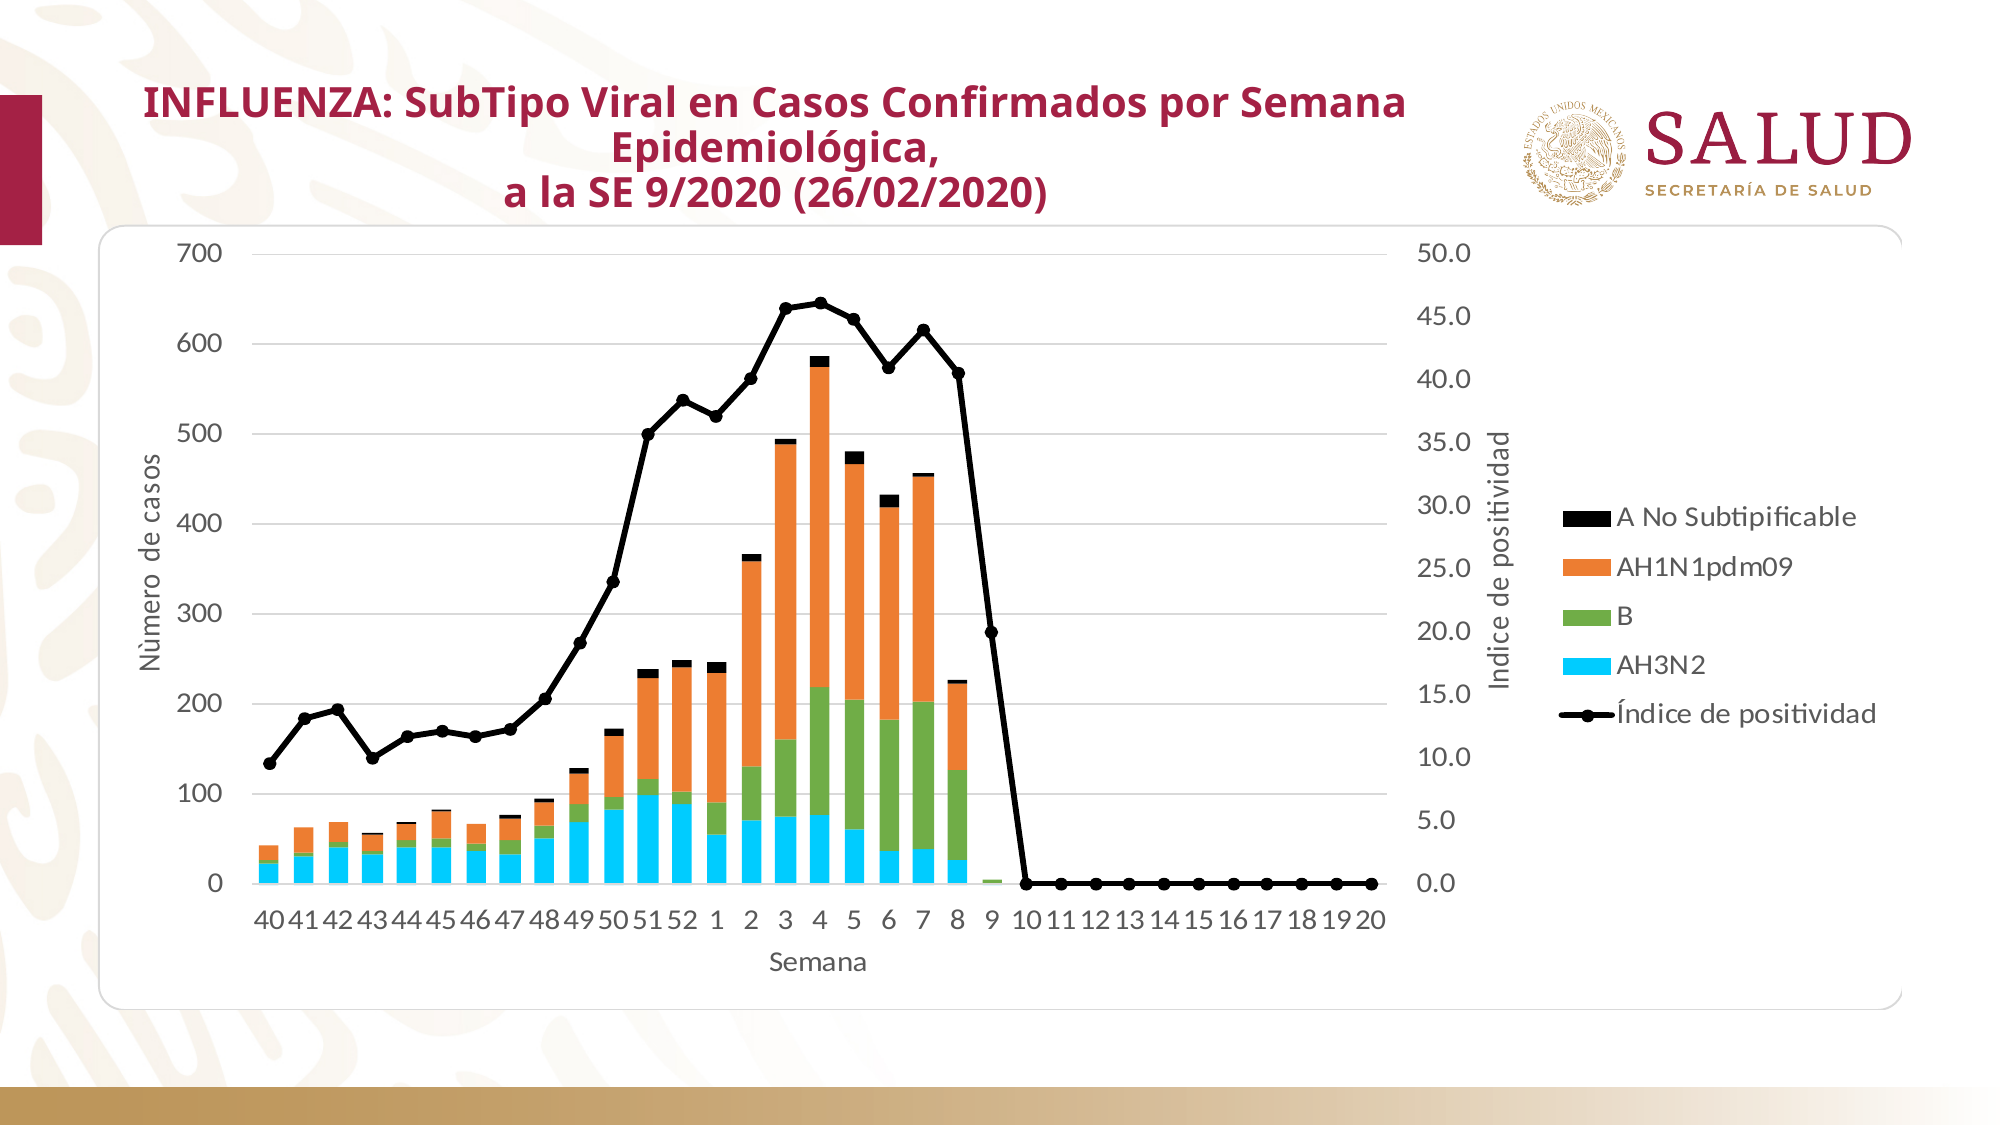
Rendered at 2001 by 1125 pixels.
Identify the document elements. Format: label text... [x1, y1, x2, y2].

title INFLUENZA: SubTipo Viral en Casos Confirmados por Semana Epidemiológica, a la SE 9/2020 (26/02/2020) [52, 98, 1499, 200]
picture [0, 0, 2001, 1125]
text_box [97, 224, 1903, 1010]
